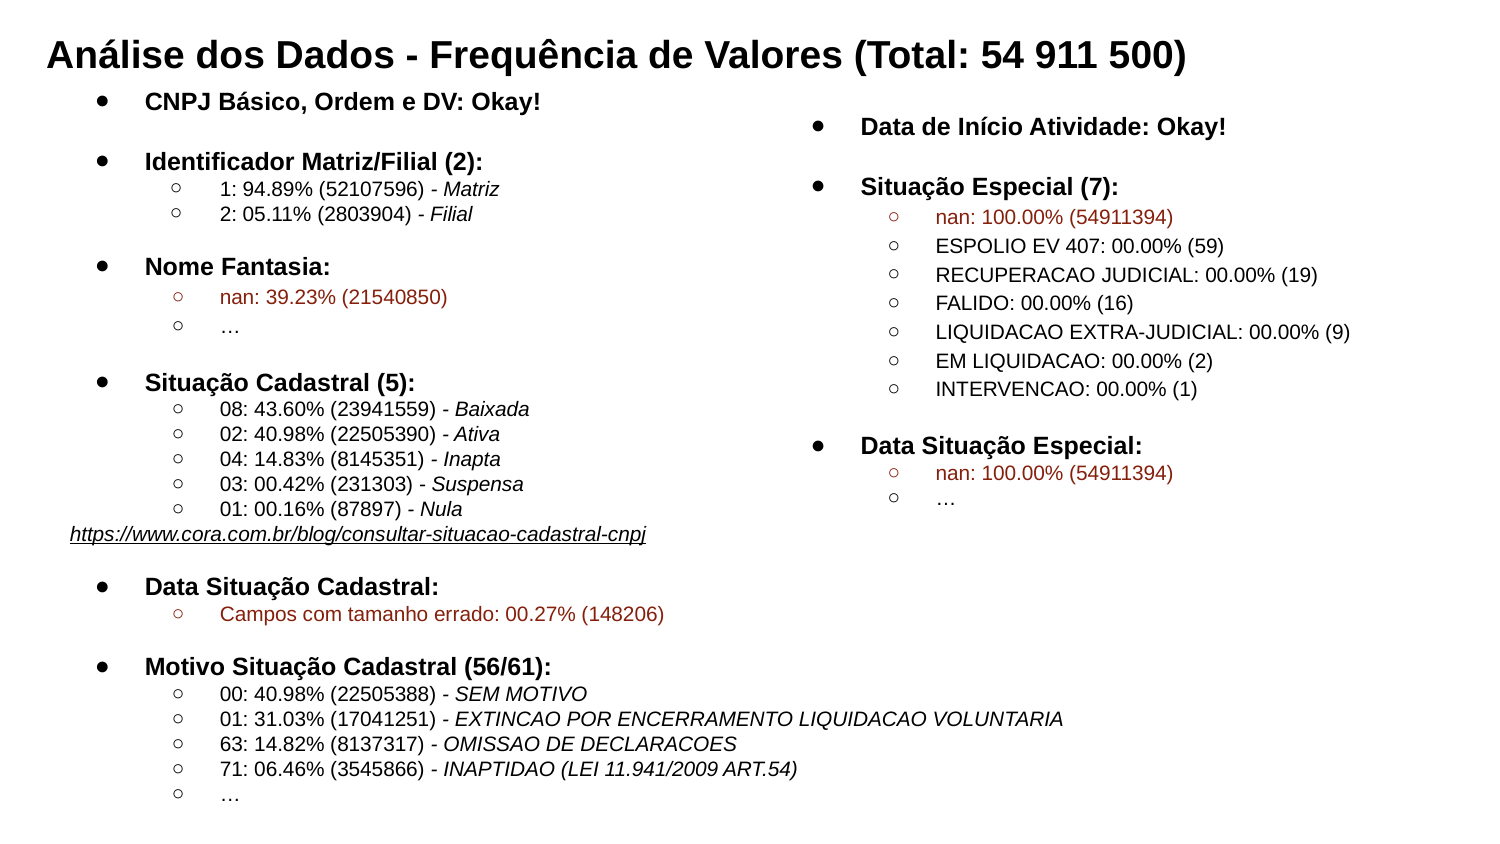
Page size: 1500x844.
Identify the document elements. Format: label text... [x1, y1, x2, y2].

text_box CNPJ Básico, Ordem e DV: Okay! Identificador Matriz/Filial (2): 1: 94.89% (52107596) - Matriz 2: 05.11% (2803904) - Filial Nome Fantasia: nan: 39.23% (21540850) … Situação Cadastral (5): 08: 43.60% (23941559) - Baixada 02: 40.98% (22505390) - Ativa 04: 14.83% (8145351) - Inapta 03: 00.42% (231303) - Suspensa 01: 00.16% (87897) - Nula https://www.cora.com.br/blog/consultar-situacao-cadastral-cnpj Data Situação Cadastral: Campos com tamanho errado: 00.27% (148206) Motivo Situação Cadastral (56/61): 00: 40.98% (22505388) - SEM MOTIVO 01: 31.03% (17041251) - EXTINCAO POR ENCERRAMENTO LIQUIDACAO VOLUNTARIA 63: 14.82% (8137317) - OMISSAO DE DECLARACOES 71: 06.46% (3545866) - INAPTIDAO (LEI 11.941/2009 ART.54) … [54, 70, 1449, 844]
text_box Análise dos Dados - Frequência de Valores (Total: 54 911 500) [16, 0, 1449, 158]
text_box Data de Início Atividade: Okay! Situação Especial (7): nan: 100.00% (54911394) ESPOLIO EV 407: 00.00% (59) RECUPERACAO JUDICIAL: 00.00% (19) FALIDO: 00.00% (16) LIQUIDACAO EXTRA-JUDICIAL: 00.00% (9) EM LIQUIDACAO: 00.00% (2) INTERVENCAO: 00.00% (1) Data Situação Especial: nan: 100.00% (54911394) … [770, 70, 1466, 525]
